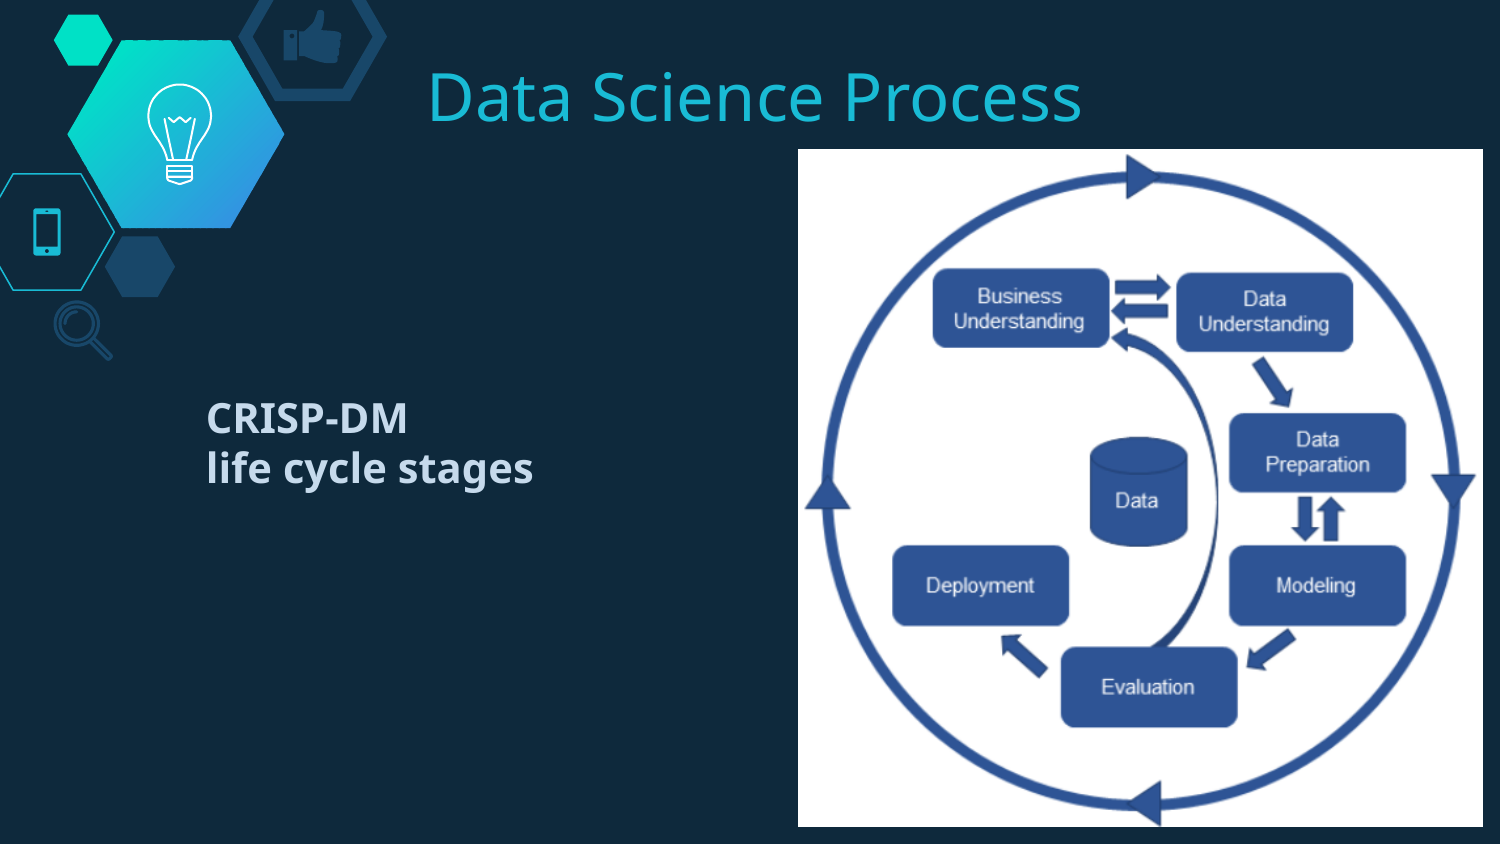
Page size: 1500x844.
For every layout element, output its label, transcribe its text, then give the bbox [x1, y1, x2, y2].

title Data Science Process [411, 43, 1483, 150]
text_box CRISP-DM life cycle stages [190, 383, 793, 499]
picture [798, 148, 1483, 827]
